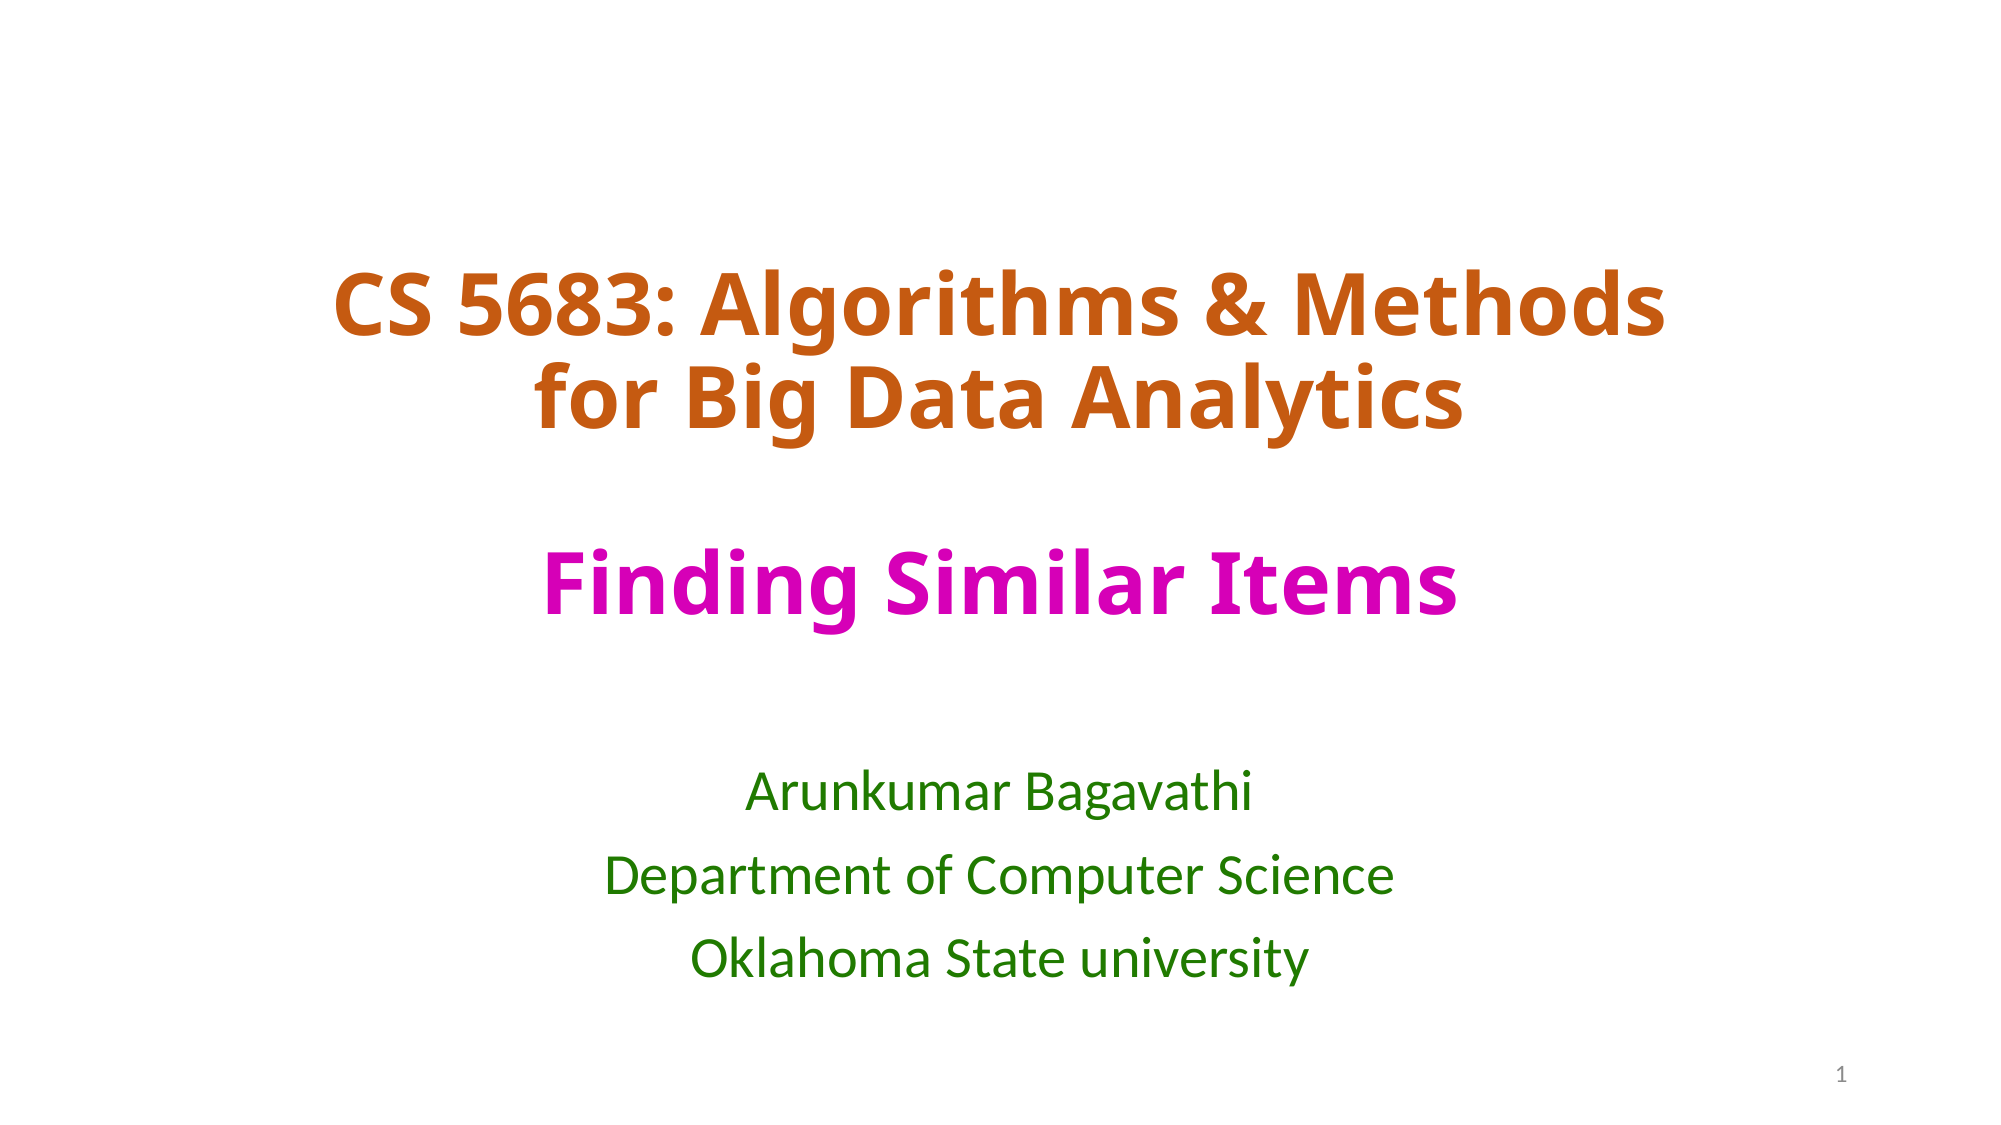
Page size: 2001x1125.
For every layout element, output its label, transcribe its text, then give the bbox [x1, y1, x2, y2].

slide_number 1 [1412, 1042, 1863, 1103]
subtitle Arunkumar Bagavathi Department of Computer Science Oklahoma State university [249, 752, 1750, 1103]
title CS 5683: Algorithms & Methods for Big Data Analytics Finding Similar Items [249, 249, 1750, 641]
